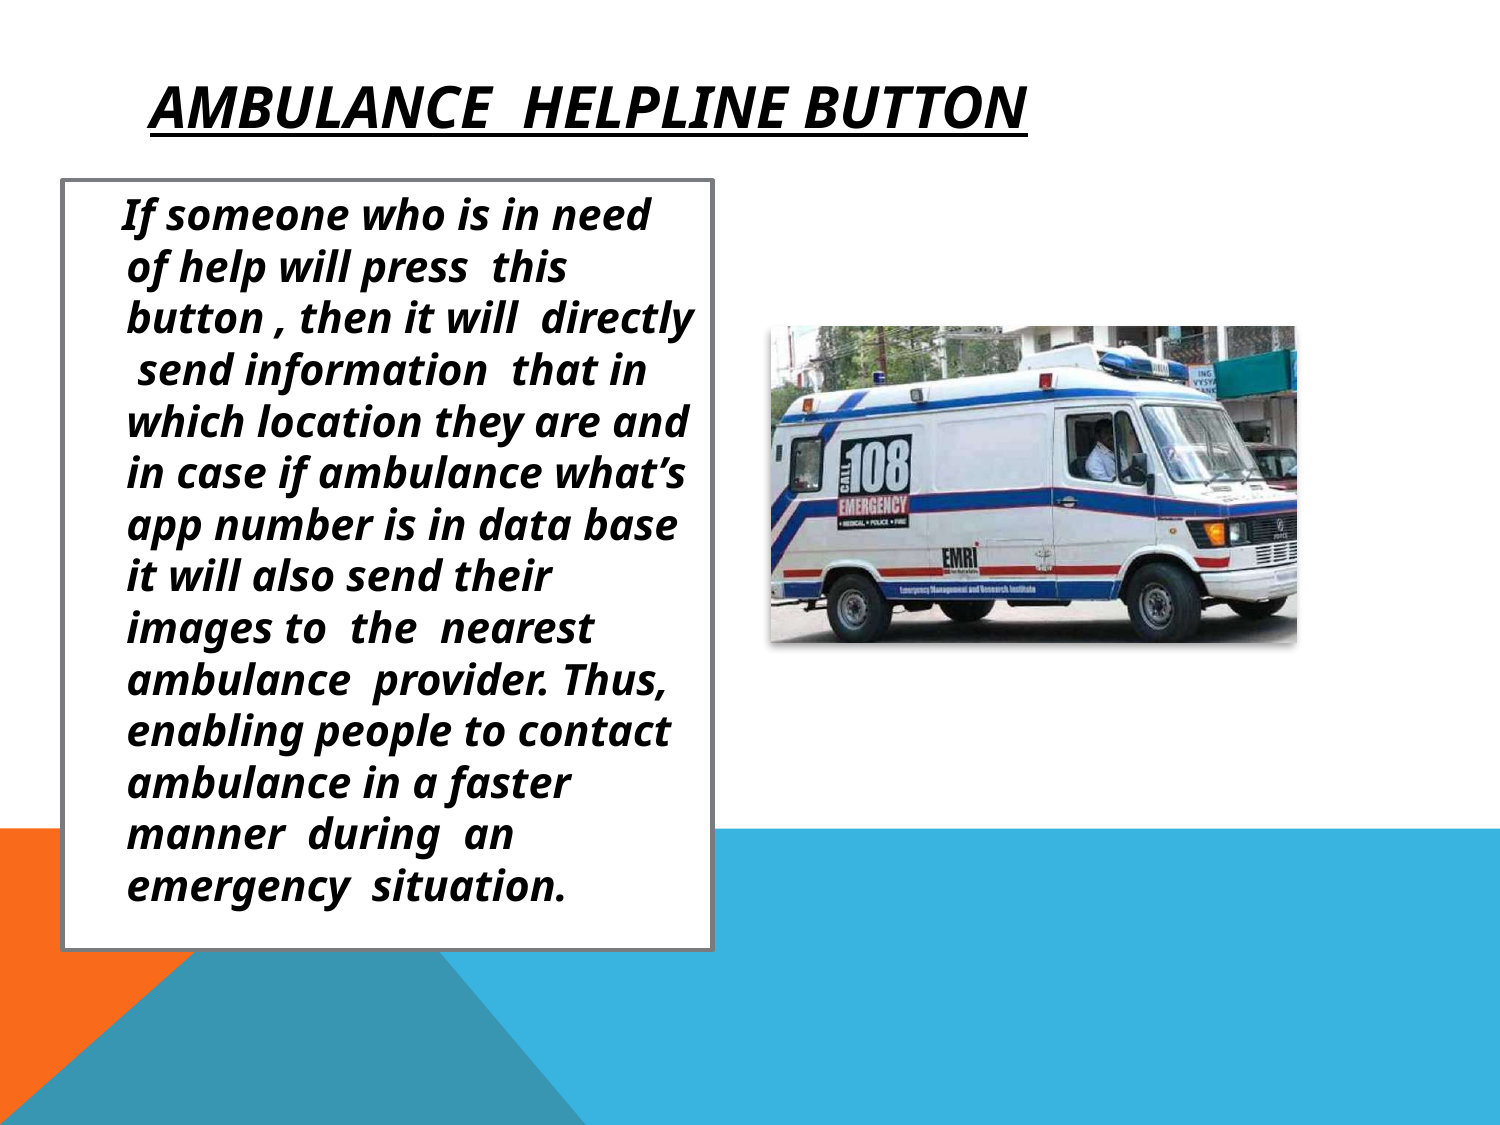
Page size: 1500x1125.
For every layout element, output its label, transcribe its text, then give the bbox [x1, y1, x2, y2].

title AMBULANCE HELPLINE BUTTON [135, 60, 1369, 150]
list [770, 326, 1297, 643]
list If someone who is in need of help will press this button , then it will directly send information that in which location they are and in case if ambulance what’s app number is in data base it will also send their images to the nearest ambulance provider. Thus, enabling people to contact ambulance in a faster manner during an emergency situation. [60, 178, 715, 952]
